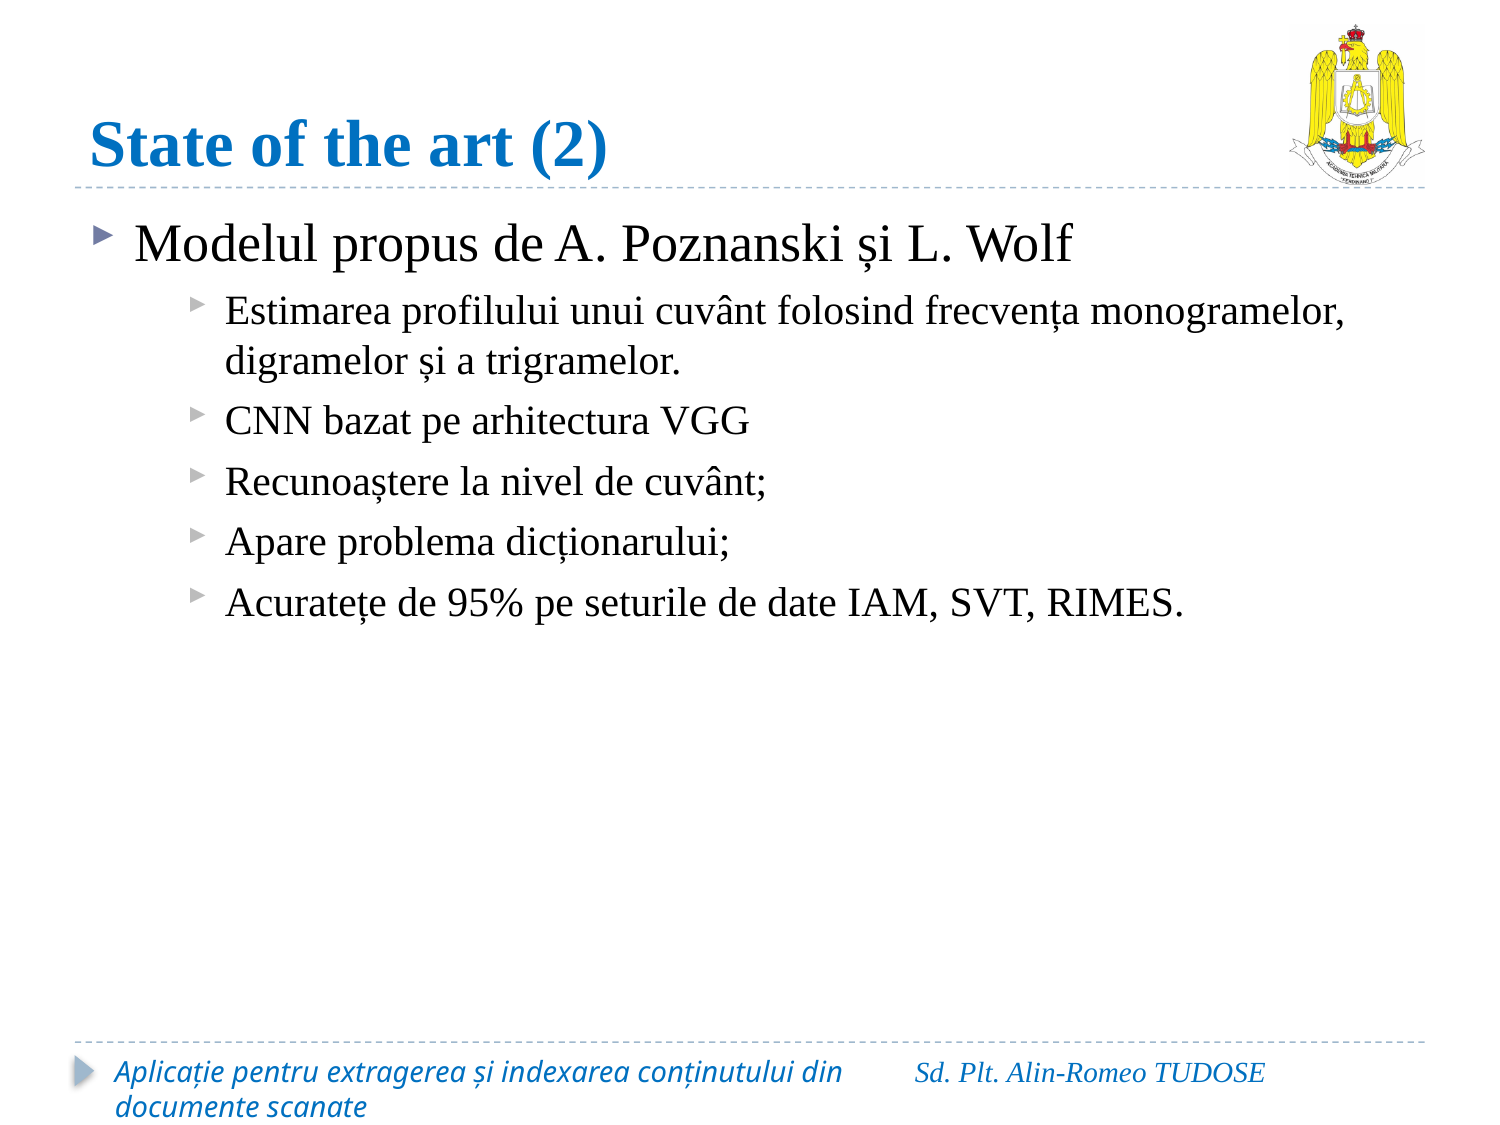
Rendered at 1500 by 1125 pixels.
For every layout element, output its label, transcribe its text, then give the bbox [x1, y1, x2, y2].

list Modelul propus de A. Poznanski și L. Wolf Estimarea profilului unui cuvânt folosind frecvența monogramelor, digramelor și a trigramelor. CNN bazat pe arhitectura VGG Recunoaștere la nivel de cuvânt; Apare problema dicționarului; Acuratețe de 95% pe seturile de date IAM, SVT, RIMES. [75, 200, 1425, 1025]
title State of the art (2) [75, 24, 1425, 188]
text_box Sd. Plt. Alin-Romeo TUDOSE [900, 1046, 1432, 1096]
text_box Aplicație pentru extragerea și indexarea conținutului din documente scanate [99, 1046, 875, 1125]
